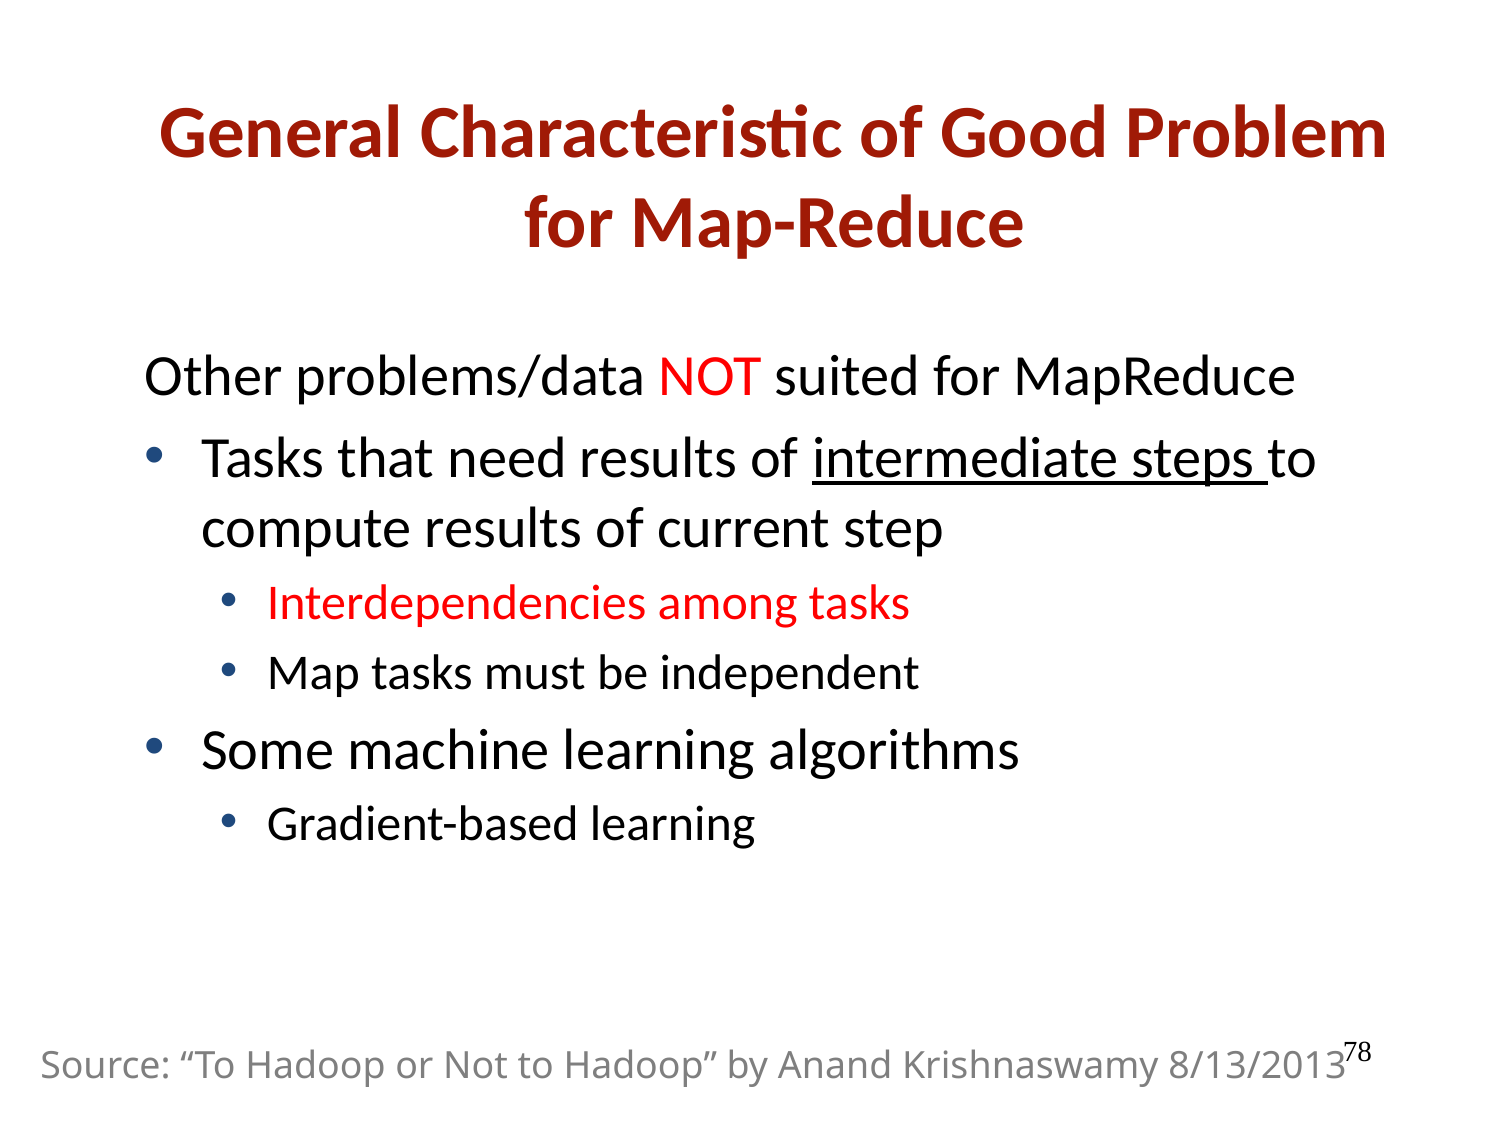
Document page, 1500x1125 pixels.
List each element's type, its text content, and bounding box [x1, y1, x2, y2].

slide_number ‹#› [1074, 1025, 1388, 1100]
text_box General Characteristic of Good Problem for Map-Reduce [137, 75, 1413, 263]
text_box Source: “To Hadoop or Not to Hadoop” by Anand Krishnaswamy 8/13/2013 [25, 1033, 1074, 1094]
list Other problems/data NOT suited for MapReduce Tasks that need results of intermediate steps to compute results of current step Interdependencies among tasks Map tasks must be independent Some machine learning algorithms Gradient-based learning [129, 329, 1393, 1068]
